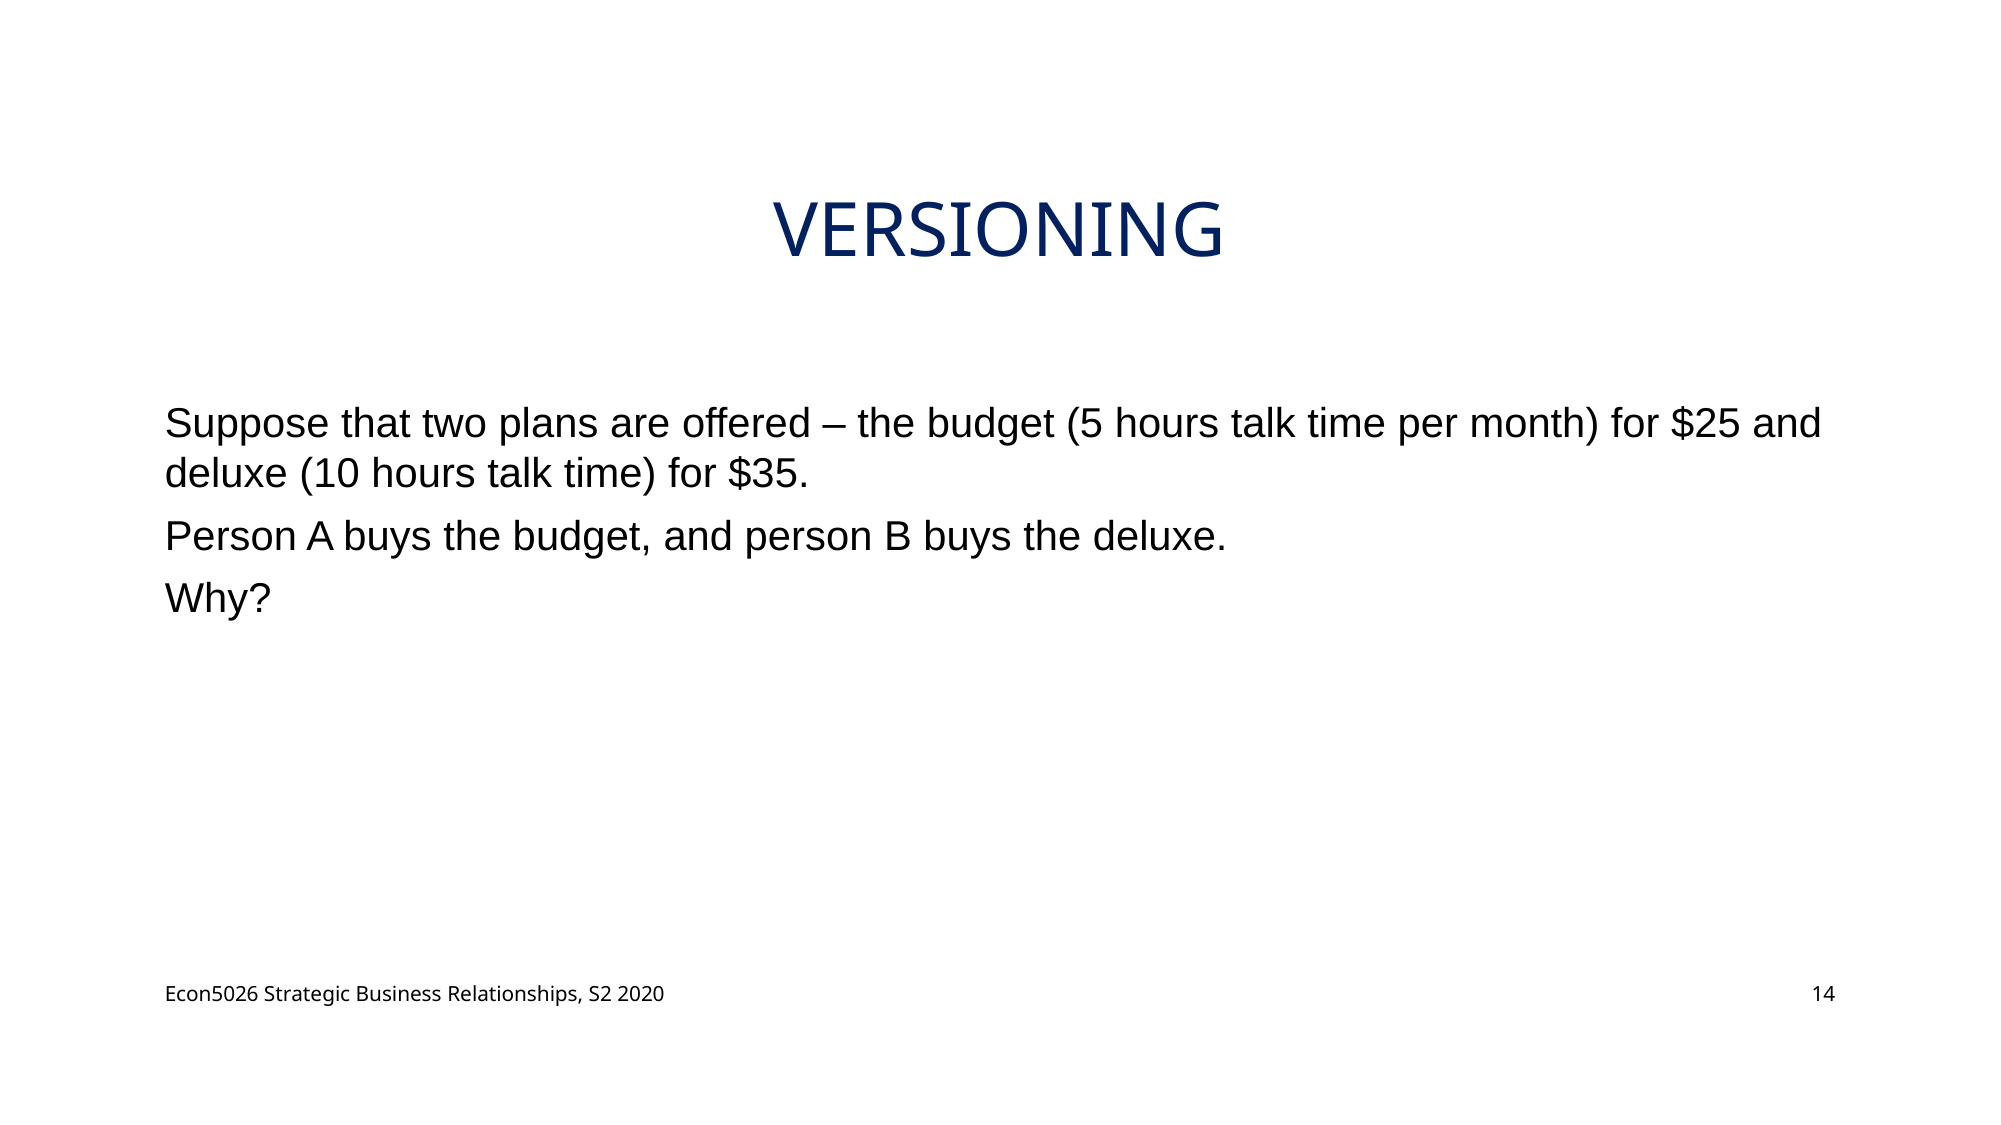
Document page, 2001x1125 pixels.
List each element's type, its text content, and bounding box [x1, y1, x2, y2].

title Versioning [149, 101, 1851, 364]
footer Econ5026 Strategic Business Relationships, S2 2020 [149, 965, 1245, 1025]
list Suppose that two plans are offered – the budget (5 hours talk time per month) for $25 and deluxe (10 hours talk time) for $35. Person A buys the budget, and person B buys the deluxe. Why? [149, 388, 1851, 950]
slide_number 14 [1724, 965, 1851, 1025]
